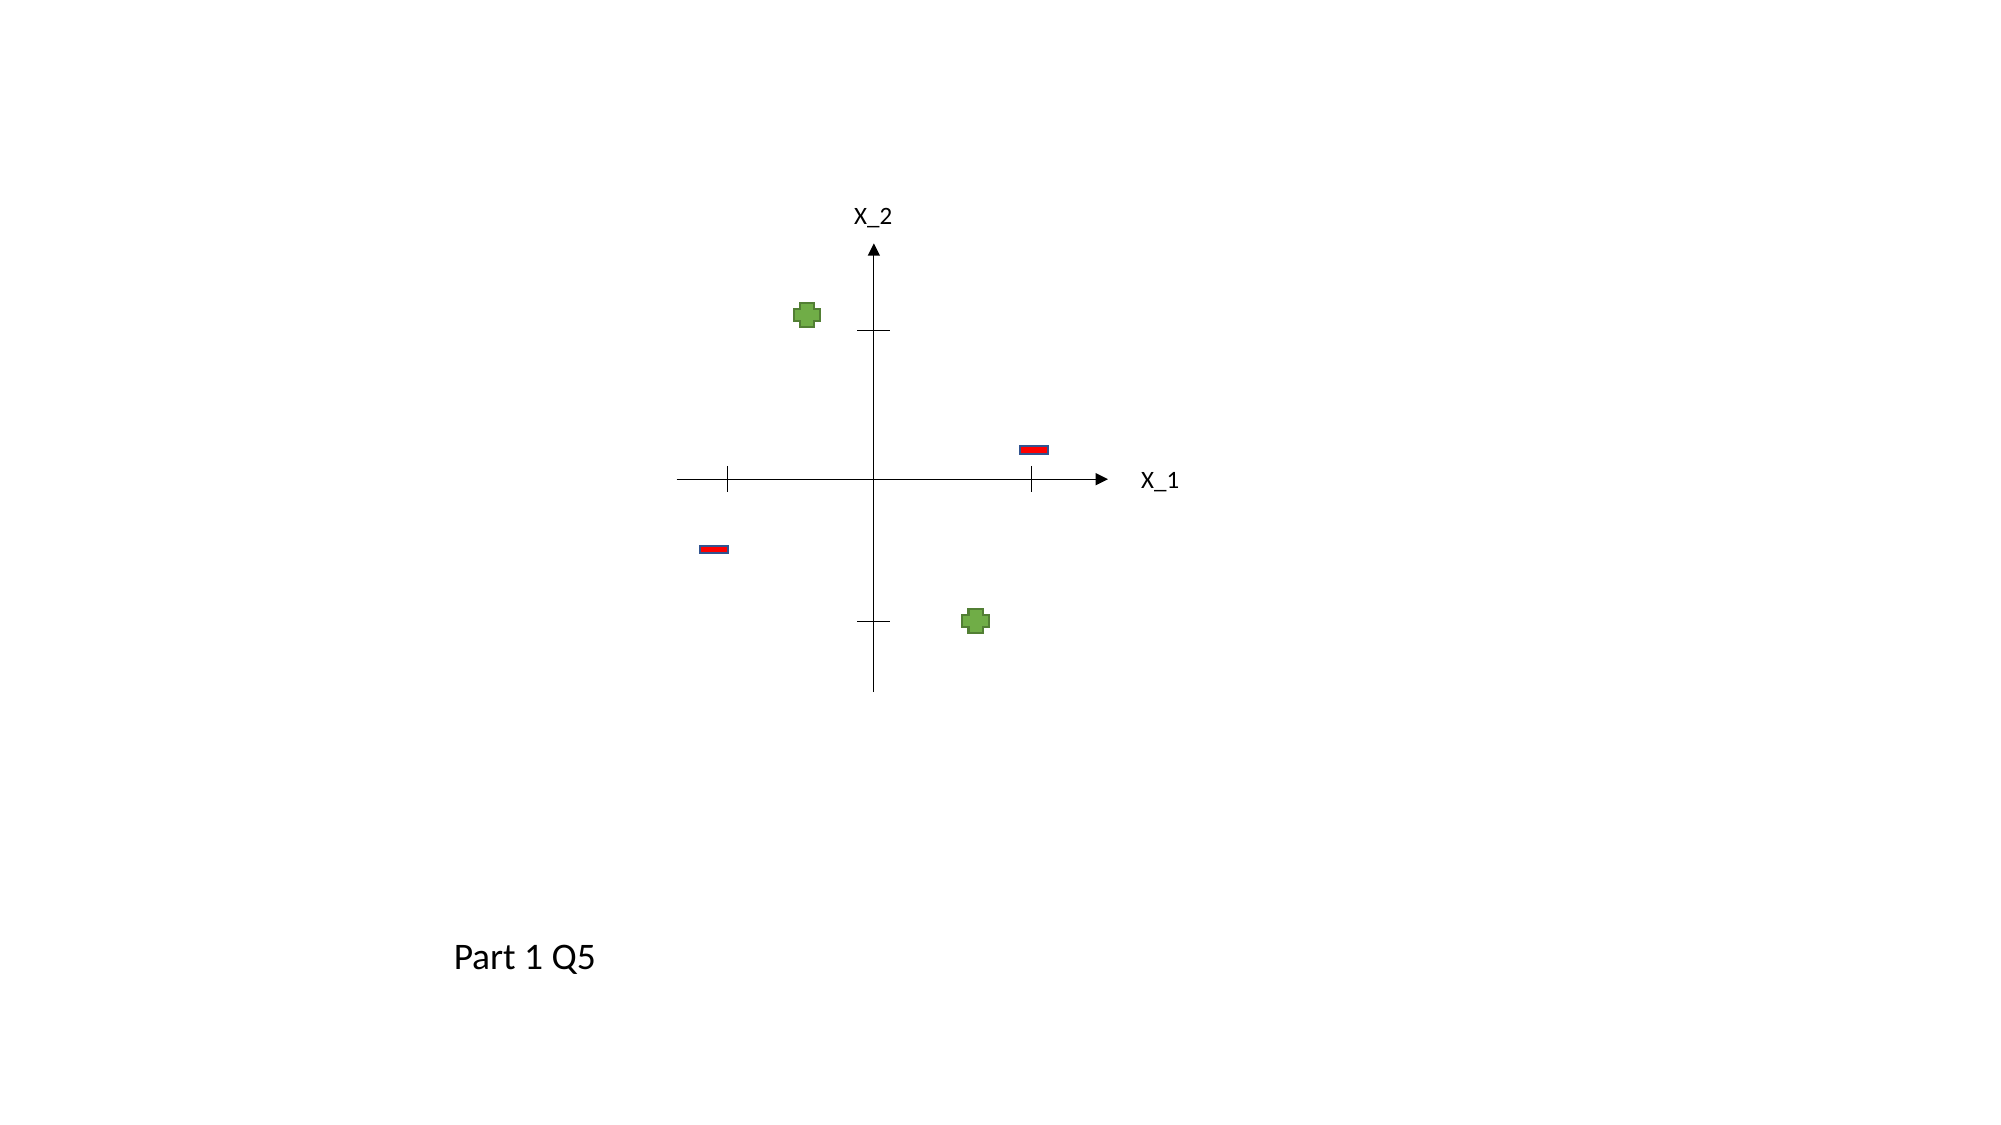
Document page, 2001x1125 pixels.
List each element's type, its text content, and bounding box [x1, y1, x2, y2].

text_box X_2 [839, 192, 908, 238]
text_box [1019, 445, 1049, 455]
text_box [699, 545, 729, 554]
text_box Part 1 Q5 [439, 925, 899, 985]
text_box X_1 [1126, 455, 1195, 501]
text_box [793, 302, 821, 328]
text_box [961, 608, 990, 634]
